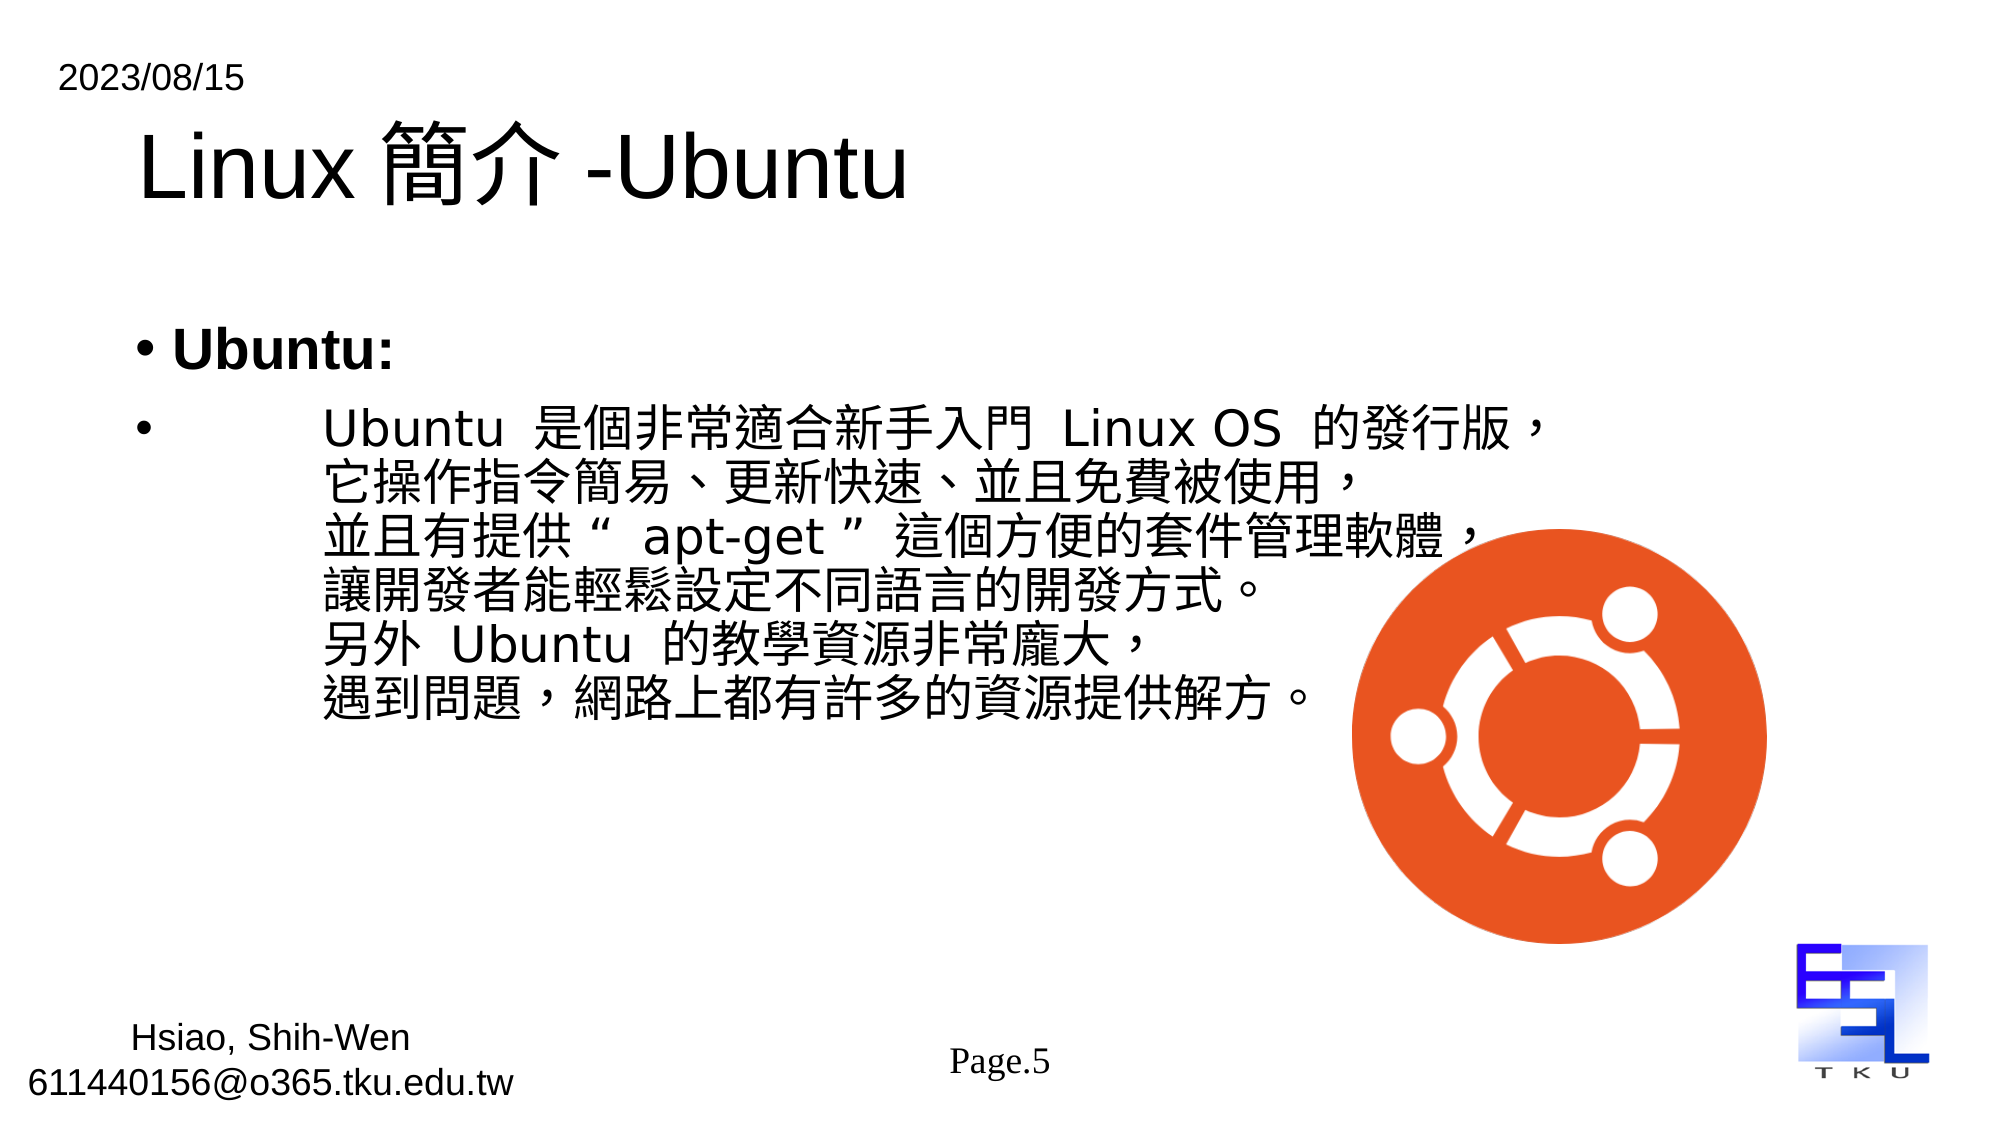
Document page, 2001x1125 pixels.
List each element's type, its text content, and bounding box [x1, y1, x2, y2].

picture [1791, 941, 1934, 1085]
title Linux簡介-Ubuntu [137, 59, 1863, 278]
picture [1352, 528, 1768, 944]
list Ubuntu: Ubuntu 是個非常適合新手入門 Linux OS 的發行版， 它操作指令簡易、更新快速、並且免費被使用， 並且有提供 “ apt-get ” 這個方便的套件管理軟體， 讓開發者能輕鬆設定不同語言的開發方式。 另外 Ubuntu 的教學資源非常龐大， 遇到問題，網路上都有許多的資源提供解方。 [120, 311, 1846, 530]
